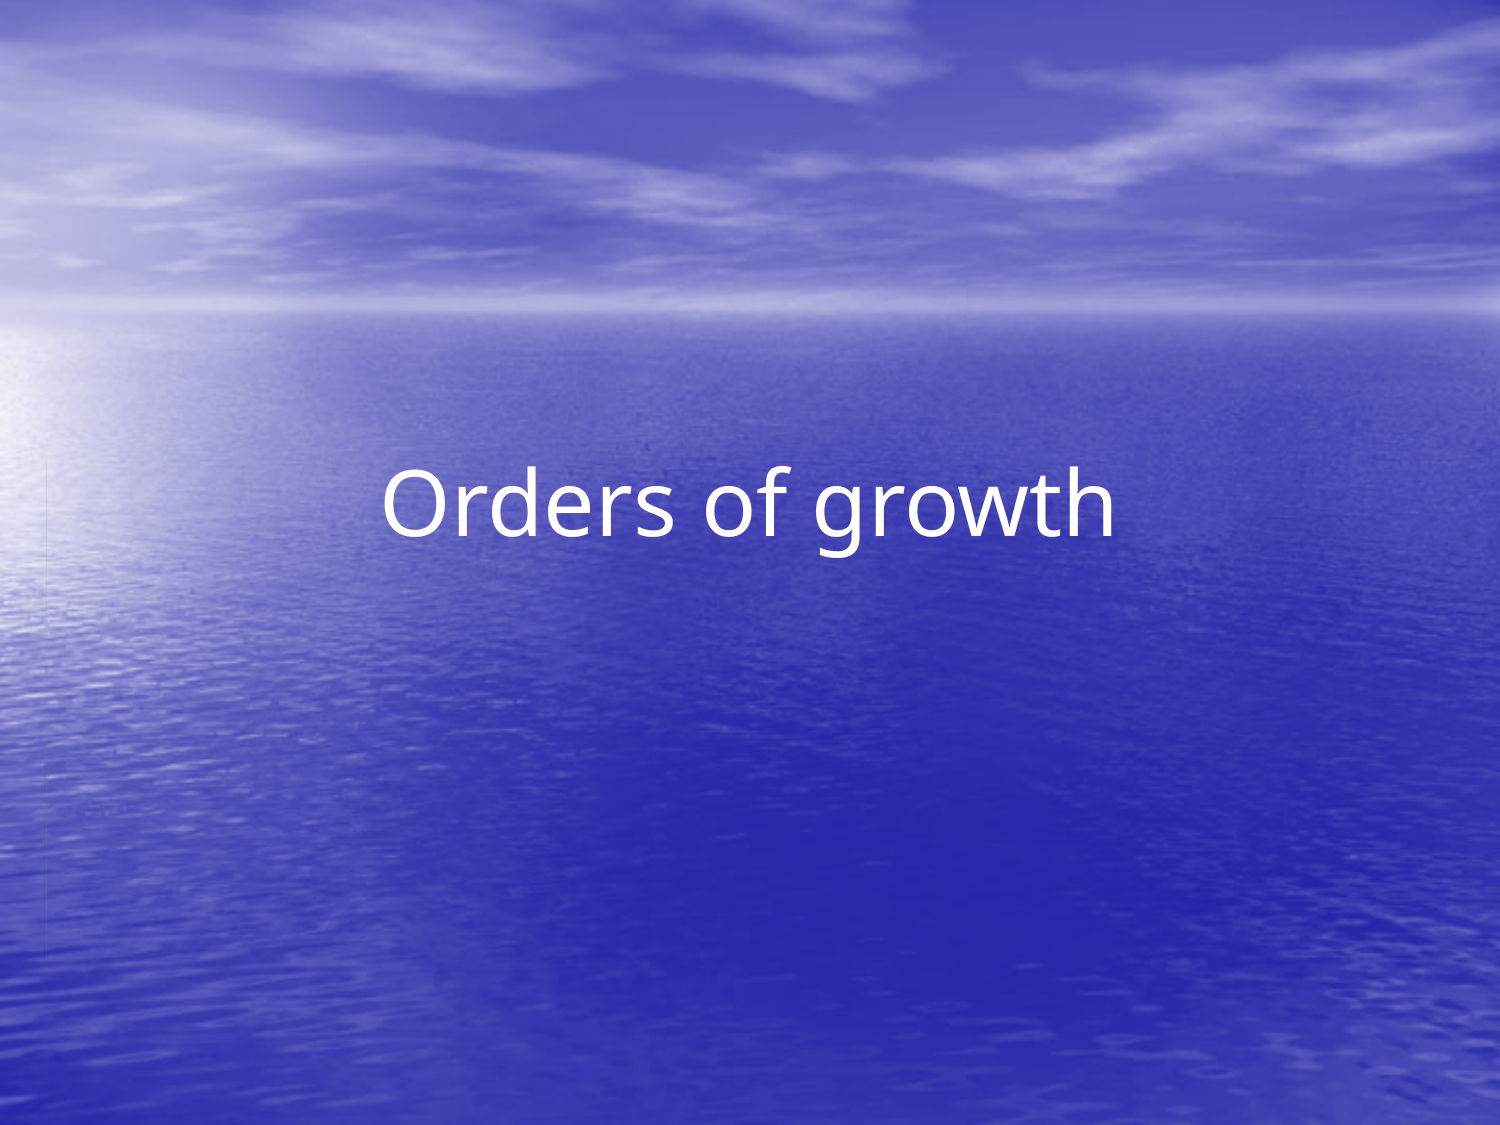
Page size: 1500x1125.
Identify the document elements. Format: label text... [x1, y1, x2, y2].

title Orders of growth [112, 327, 1388, 563]
